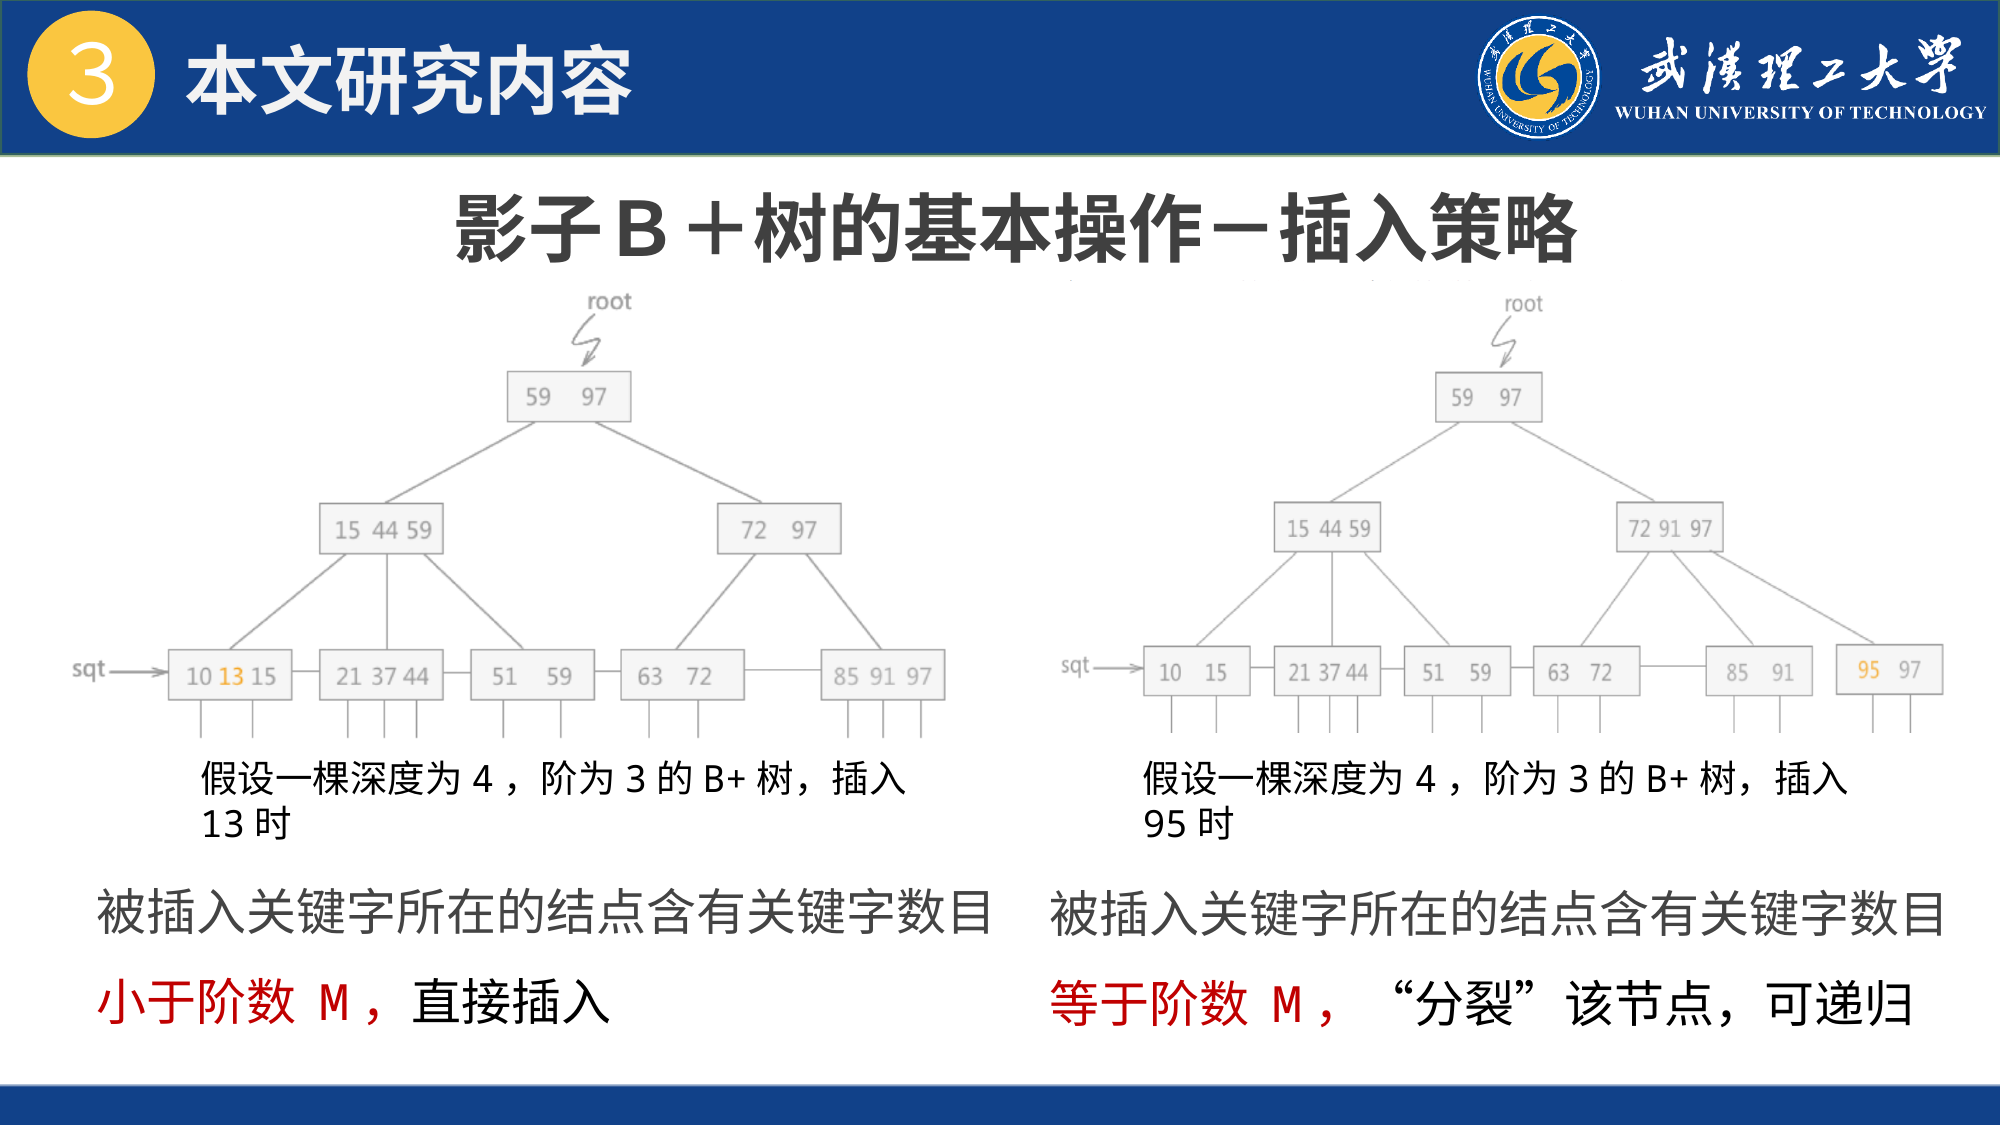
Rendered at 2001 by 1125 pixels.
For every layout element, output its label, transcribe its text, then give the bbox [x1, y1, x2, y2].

text_box 假设一棵深度为4，阶为3的B+树，插入13时 [185, 748, 944, 843]
text_box [0, 0, 2000, 156]
text_box [0, 1085, 2000, 1125]
picture [1029, 280, 1964, 748]
text_box 假设一棵深度为4，阶为3的B+树，插入95时 [1128, 748, 1886, 844]
text_box [56, 129, 127, 140]
picture [36, 280, 970, 748]
text_box ３ [36, 14, 146, 129]
text_box [26, 40, 36, 109]
text_box [67, 9, 115, 14]
text_box [146, 39, 156, 109]
text_box 被插入关键字所在的结点含有关键字数目 等于阶数 M，“分裂”该节点，可递归 [1034, 844, 1965, 1040]
text_box 被插入关键字所在的结点含有关键字数目 小于阶数 M，直接插入 [81, 843, 1012, 1038]
text_box 影子Ｂ＋树的基本操作－插入策略 [101, 174, 1931, 279]
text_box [1475, 13, 1987, 141]
text_box 本文研究内容 [169, 25, 1091, 131]
